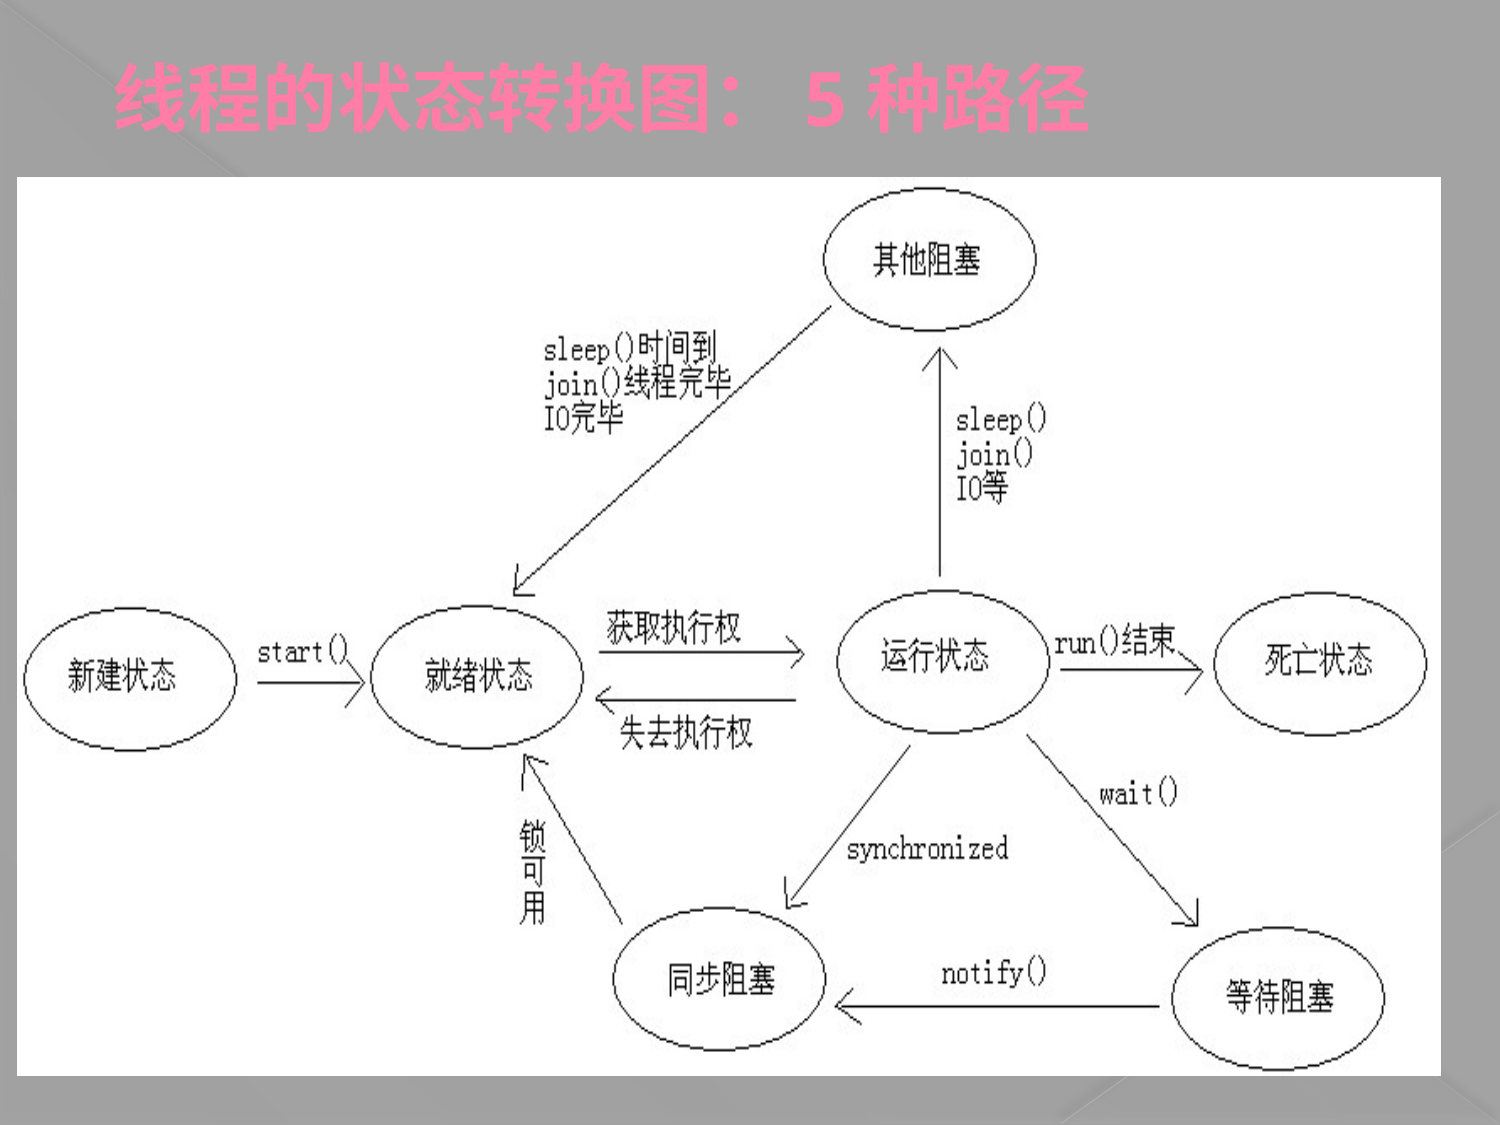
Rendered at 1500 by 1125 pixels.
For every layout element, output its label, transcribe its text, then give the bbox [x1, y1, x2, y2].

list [17, 176, 1441, 1077]
title 线程的状态转换图：5种路径 [17, 15, 1166, 164]
